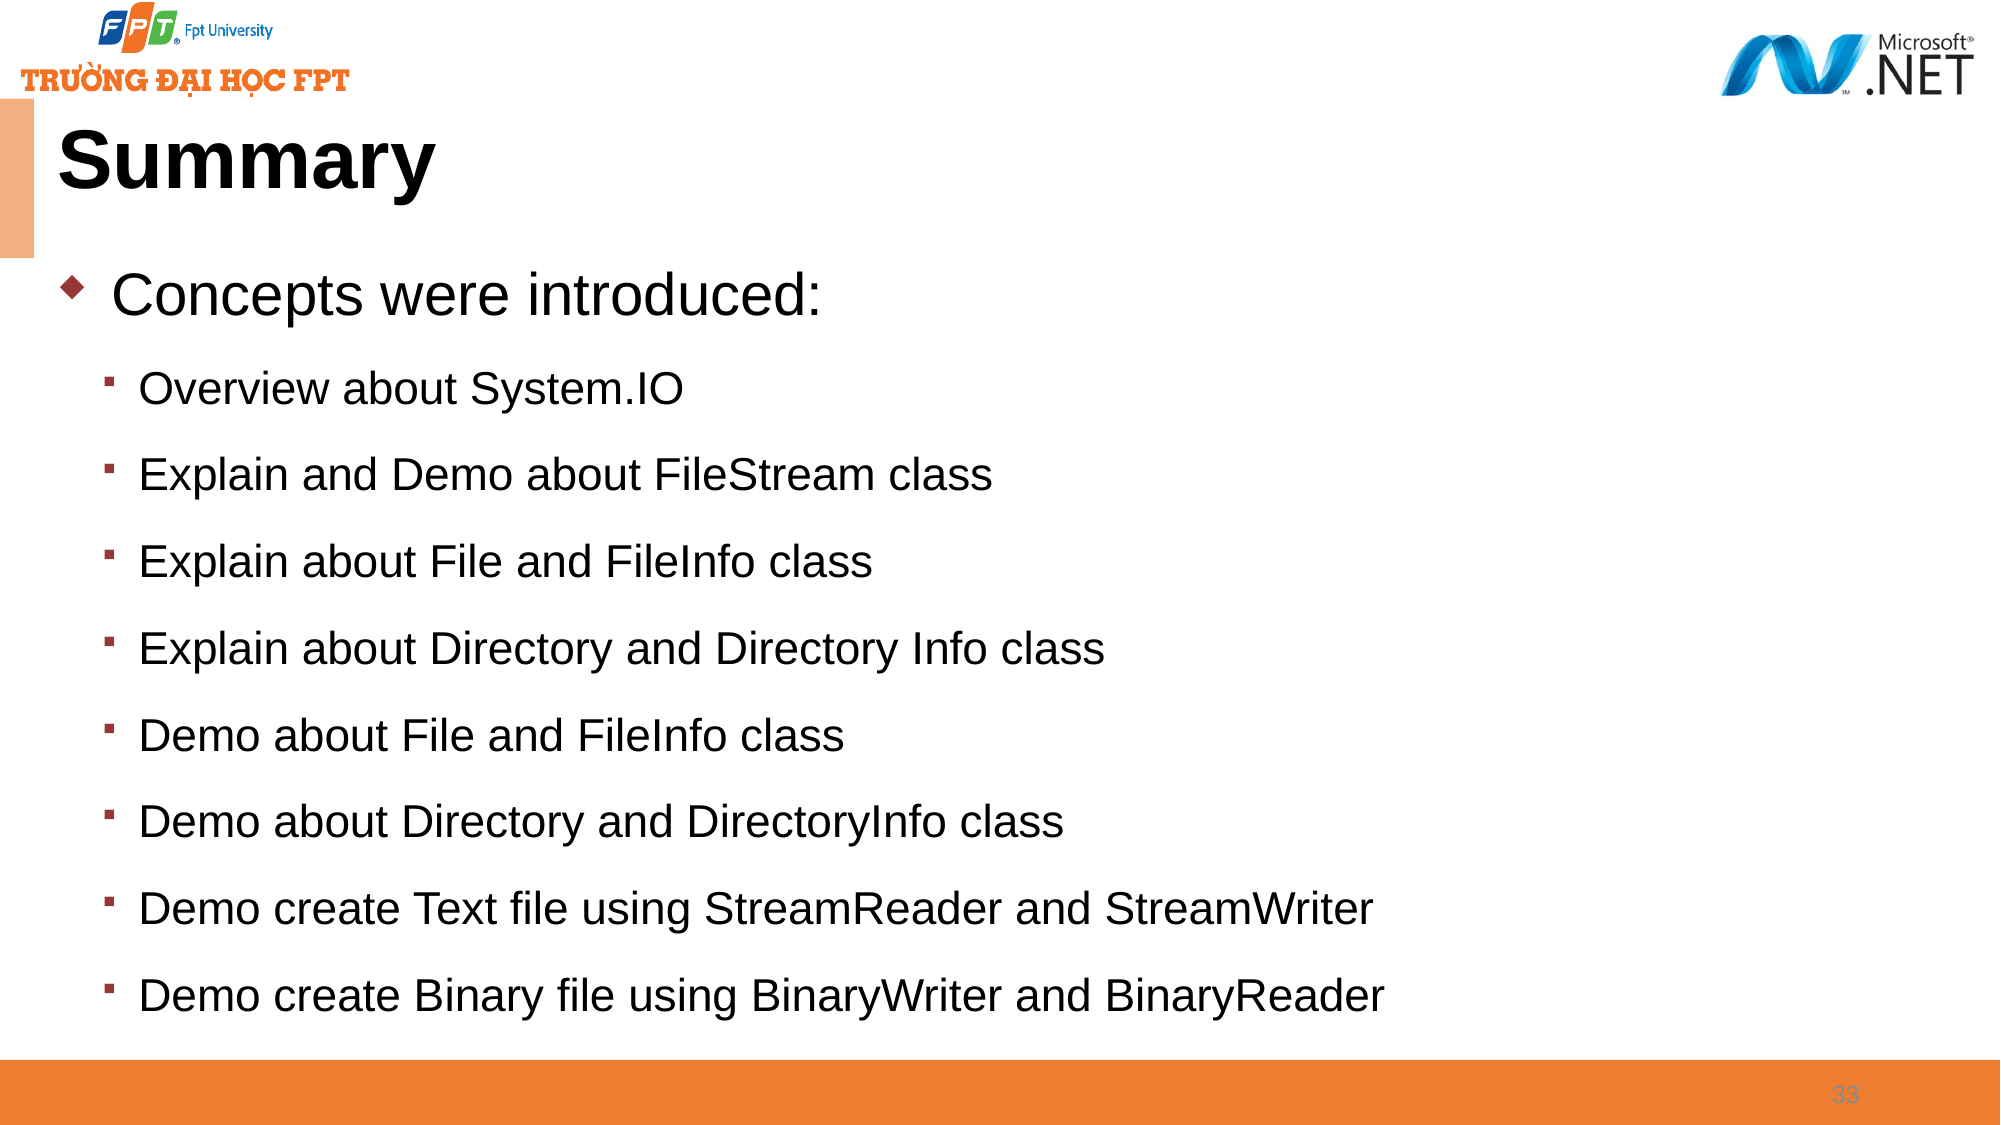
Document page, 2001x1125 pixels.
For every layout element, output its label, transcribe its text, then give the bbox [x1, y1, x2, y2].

title Summary [42, 113, 1768, 211]
picture [1685, 0, 2001, 129]
slide_number 33 [1424, 1063, 1875, 1123]
list Concepts were introduced: Overview about System.IO Explain and Demo about FileStream class Explain about File and FileInfo class Explain about Directory and Directory Info class Demo about File and FileInfo class Demo about Directory and DirectoryInfo class Demo create Text file using StreamReader and StreamWriter Demo create Binary file using BinaryWriter and BinaryReader [42, 233, 1984, 1032]
